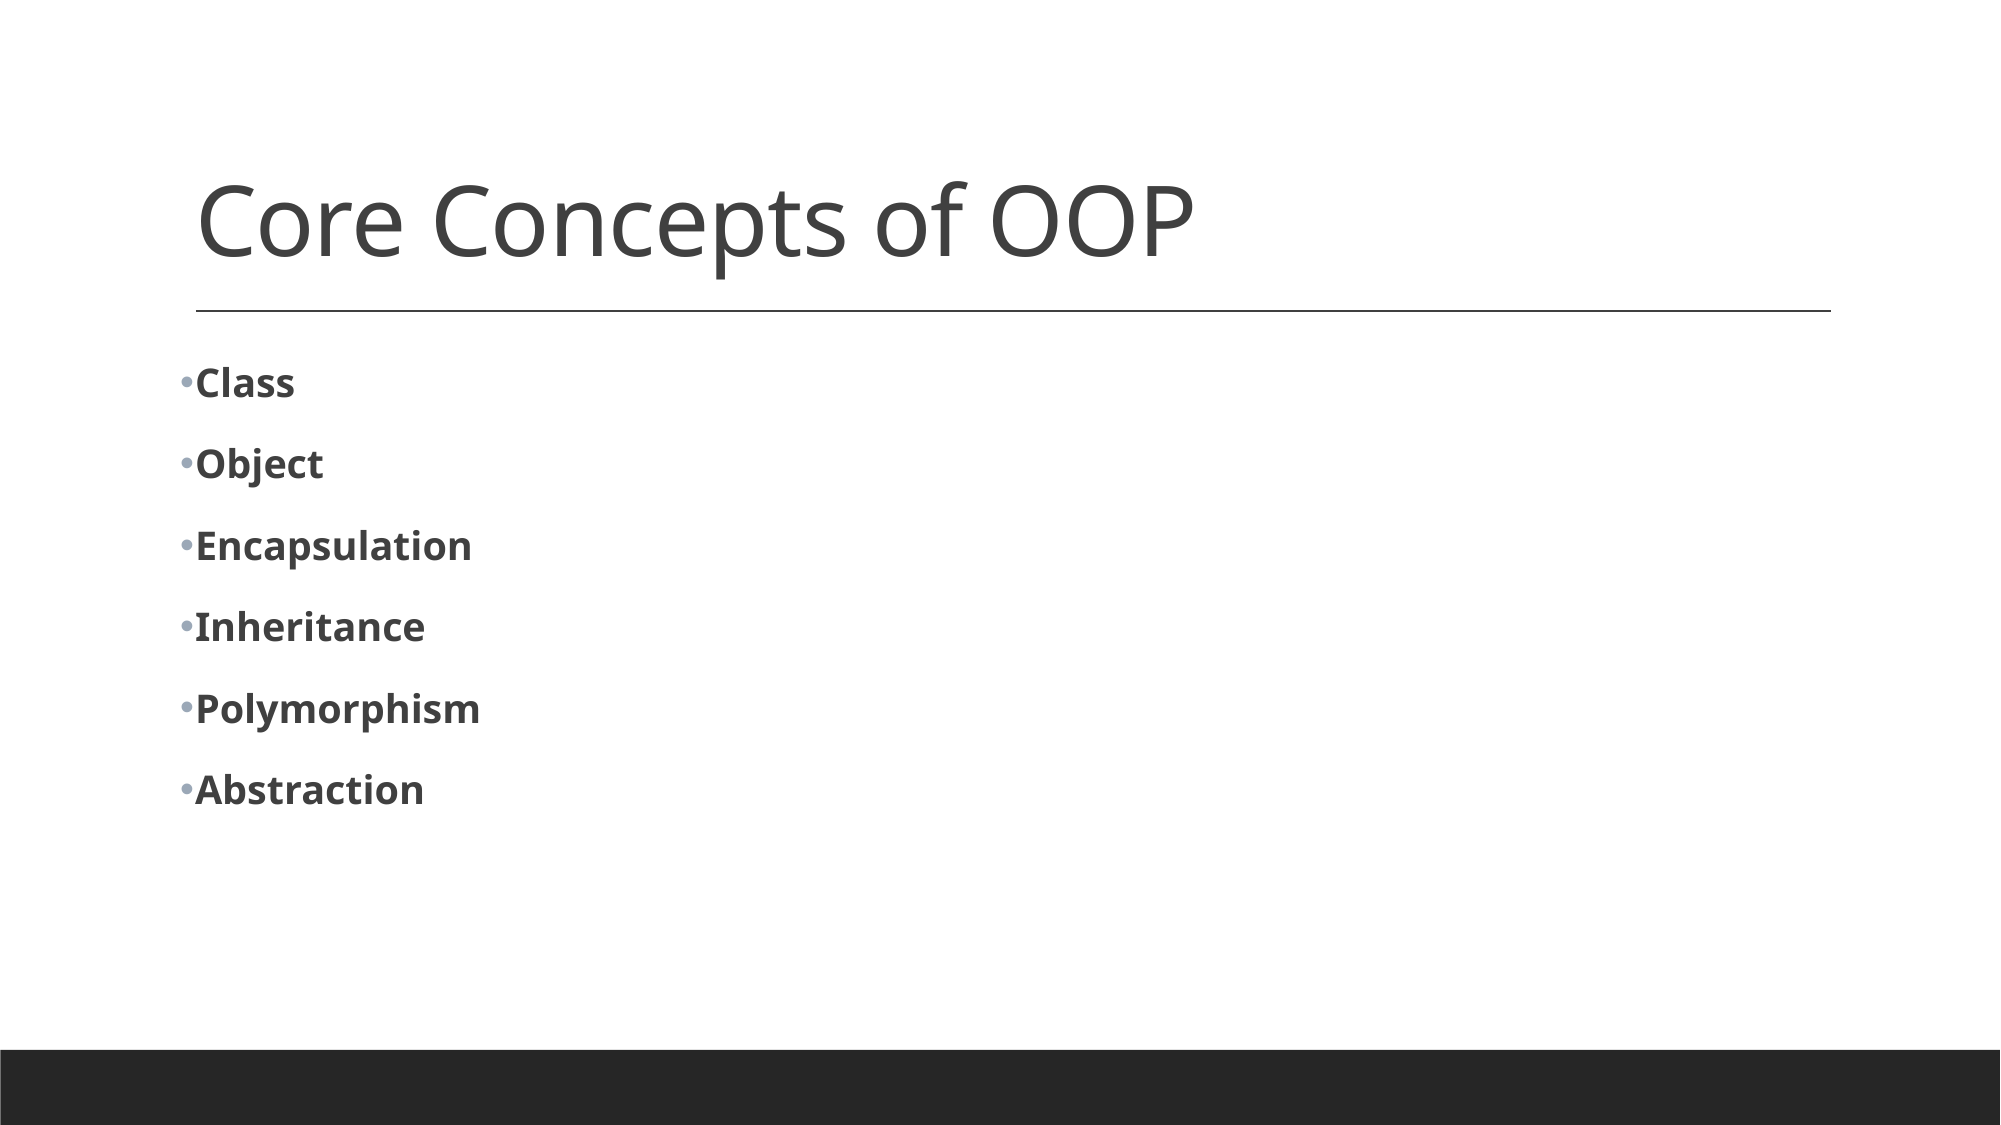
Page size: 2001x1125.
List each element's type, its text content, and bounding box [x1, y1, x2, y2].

title Core Concepts of OOP [180, 47, 1830, 285]
list Class Object Encapsulation Inheritance Polymorphism Abstraction [180, 345, 1830, 963]
